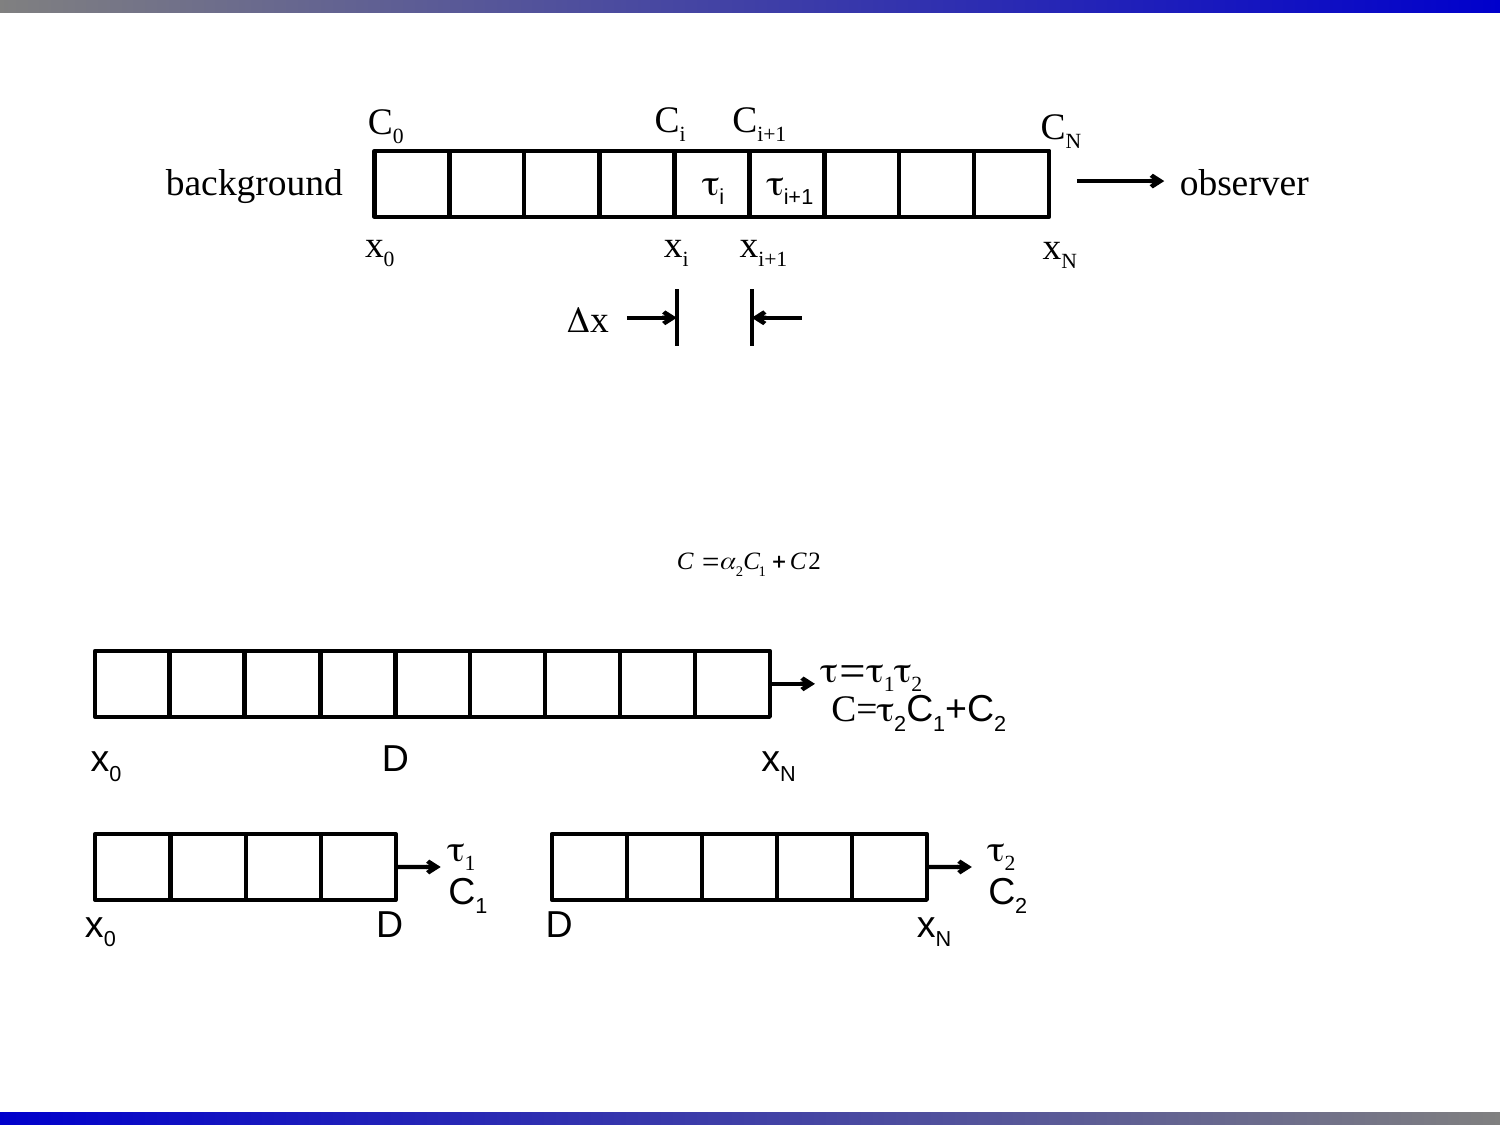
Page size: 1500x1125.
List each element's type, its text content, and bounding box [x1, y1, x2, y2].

text_box [372, 149, 447, 219]
text_box t=t1t2 [806, 637, 938, 683]
text_box xi+1 [724, 212, 803, 279]
text_box [393, 649, 472, 719]
text_box D [530, 892, 588, 953]
text_box C0 [353, 89, 419, 156]
text_box Ci+1 [717, 87, 802, 154]
text_box CN [1025, 94, 1097, 161]
text_box [543, 649, 618, 719]
text_box [598, 149, 672, 219]
text_box ti+1 [752, 150, 829, 217]
text_box C1 [433, 859, 503, 926]
text_box [318, 649, 393, 719]
text_box x0 [75, 726, 137, 793]
text_box xN [1027, 214, 1092, 281]
text_box [243, 649, 318, 719]
text_box [319, 832, 398, 902]
text_box xN [902, 892, 967, 959]
text_box [472, 649, 543, 719]
text_box D [361, 892, 419, 953]
text_box [672, 154, 688, 212]
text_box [673, 544, 827, 581]
text_box [976, 149, 1051, 219]
text_box t2 [973, 816, 1031, 859]
text_box C2 [973, 859, 1043, 926]
text_box t1 [433, 816, 491, 859]
text_box [897, 149, 976, 219]
text_box t=t1t2 [806, 689, 938, 749]
text_box ti [688, 150, 740, 217]
text_box [522, 149, 598, 219]
text_box [629, 832, 700, 902]
text_box [696, 649, 772, 719]
text_box Dx [552, 287, 624, 348]
text_box [447, 149, 522, 219]
text_box x0 [350, 212, 410, 279]
text_box C=t2C1+C2 [816, 676, 1022, 743]
text_box [169, 832, 244, 902]
text_box [244, 832, 319, 902]
text_box [822, 149, 897, 219]
text_box D [367, 726, 424, 787]
text_box xN [746, 726, 811, 793]
text_box [93, 832, 169, 902]
text_box [740, 154, 751, 212]
text_box x0 [70, 892, 131, 959]
text_box [618, 649, 697, 719]
text_box [700, 832, 775, 902]
text_box [550, 832, 629, 902]
text_box [167, 649, 243, 719]
text_box [93, 649, 167, 719]
text_box [775, 832, 854, 902]
text_box xi [649, 212, 704, 279]
text_box observer [1165, 150, 1325, 211]
text_box [853, 832, 929, 902]
text_box background [151, 150, 358, 211]
text_box Ci [639, 87, 701, 154]
